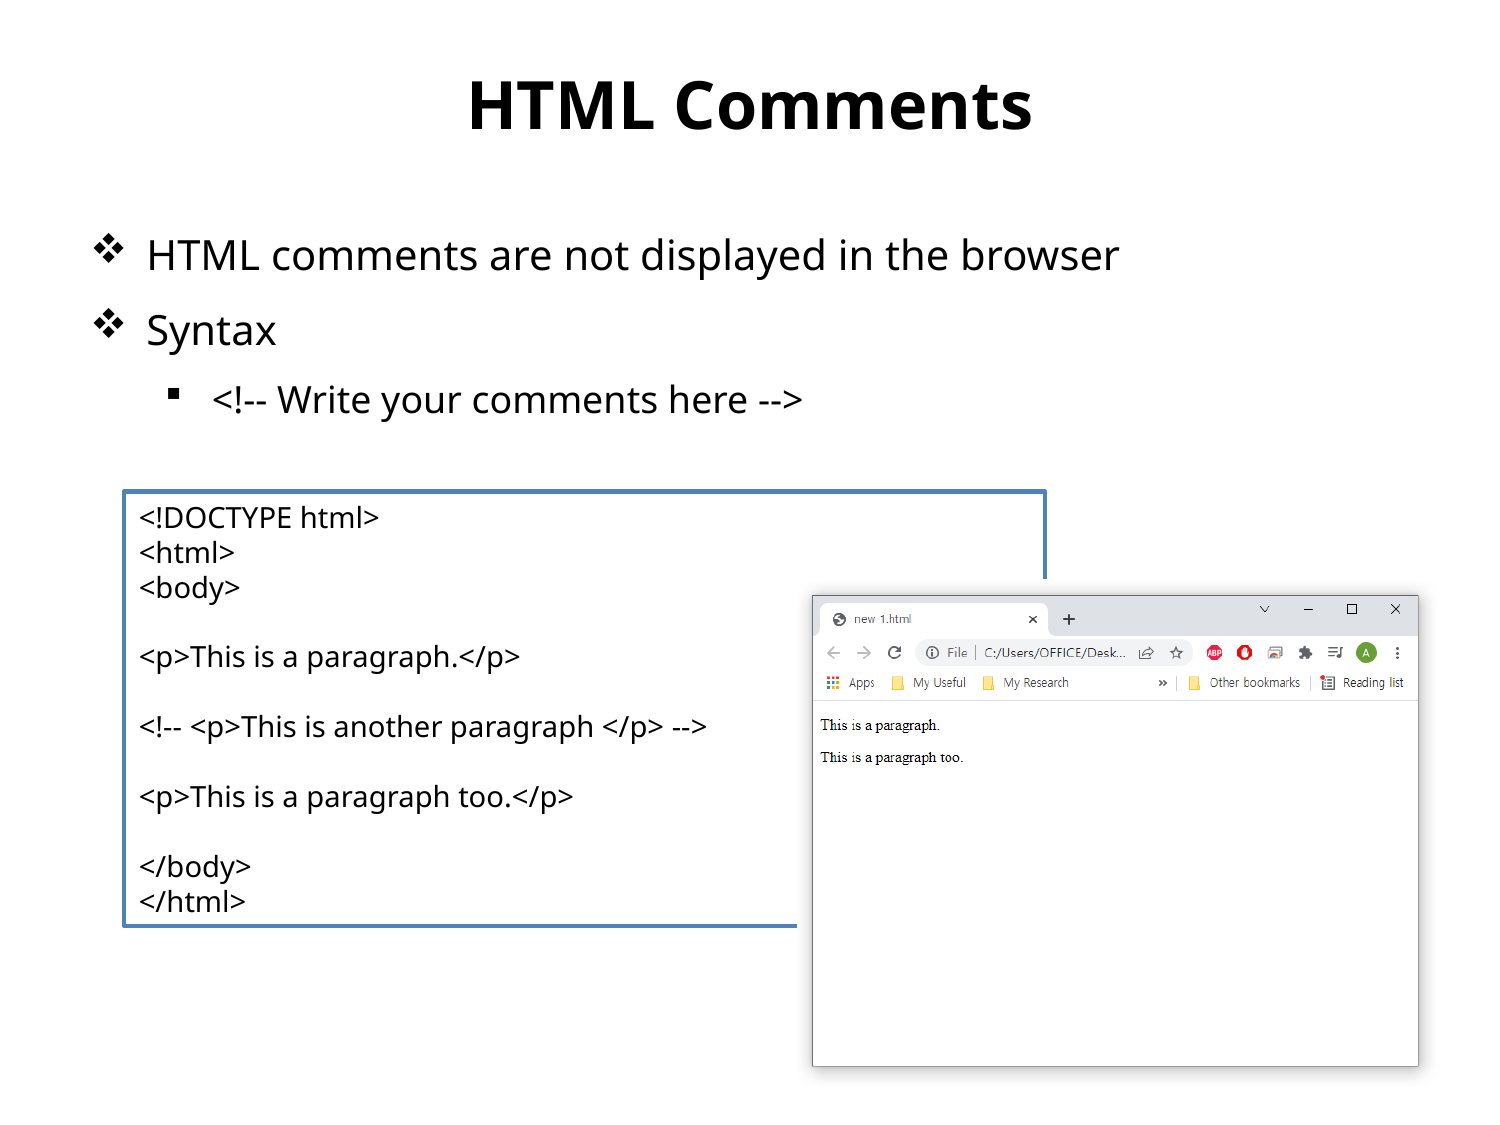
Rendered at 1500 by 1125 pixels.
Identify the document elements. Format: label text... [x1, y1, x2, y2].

list HTML comments are not displayed in the browser Syntax <!-- Write your comments here --> [75, 196, 1425, 1071]
text_box <!DOCTYPE html> <html> <body> <p>This is a paragraph.</p> <!-- <p>This is another paragraph </p> --> <p>This is a paragraph too.</p> </body> </html> [122, 489, 1047, 928]
title HTML Comments [75, 45, 1425, 161]
picture [796, 578, 1438, 1086]
